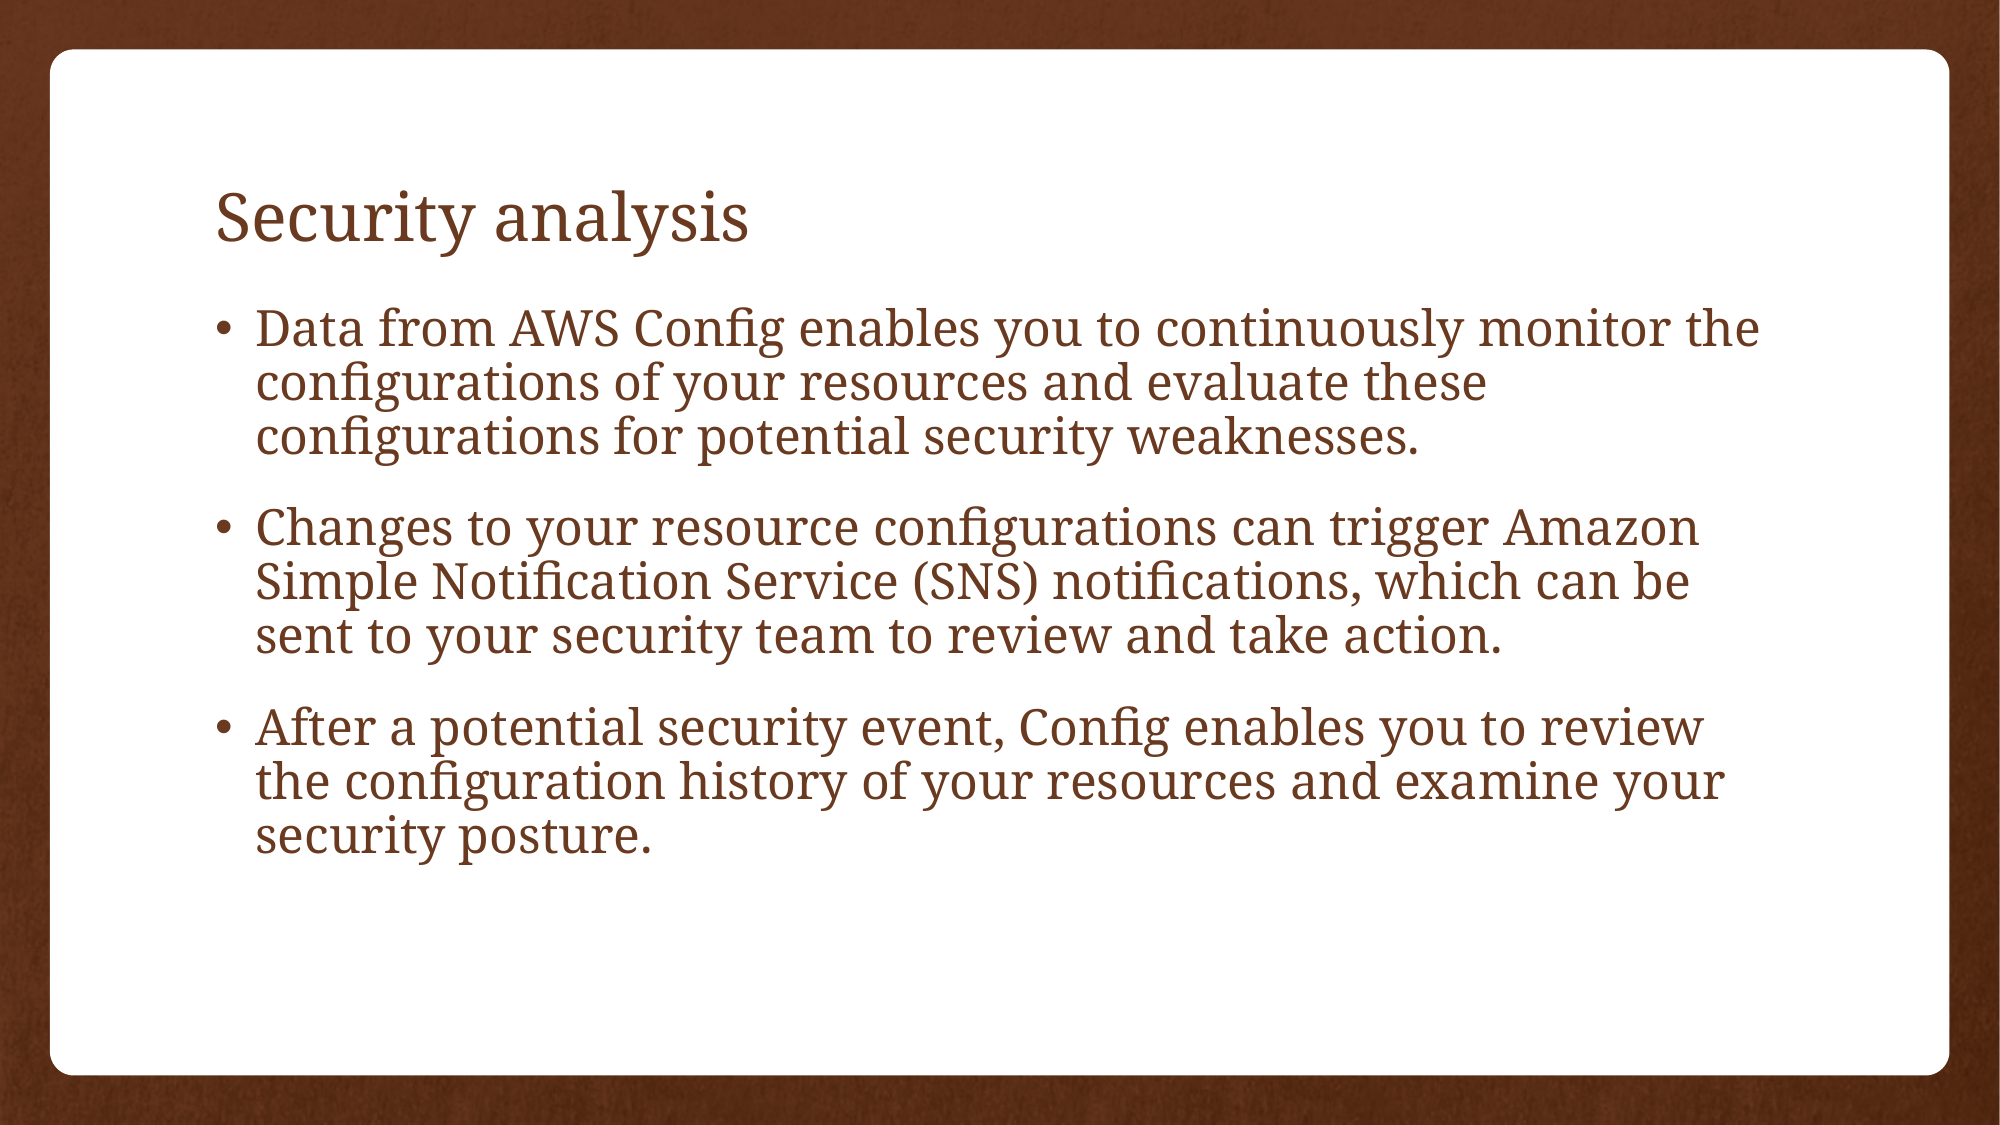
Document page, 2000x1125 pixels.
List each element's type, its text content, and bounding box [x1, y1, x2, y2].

list Data from AWS Config enables you to continuously monitor the configurations of your resources and evaluate these configurations for potential security weaknesses. Changes to your resource configurations can trigger Amazon Simple Notification Service (SNS) notifications, which can be sent to your security team to review and take action. After a potential security event, Config enables you to review the configuration history of your resources and examine your security posture. [199, 295, 1800, 996]
title Security analysis [199, 70, 1800, 263]
